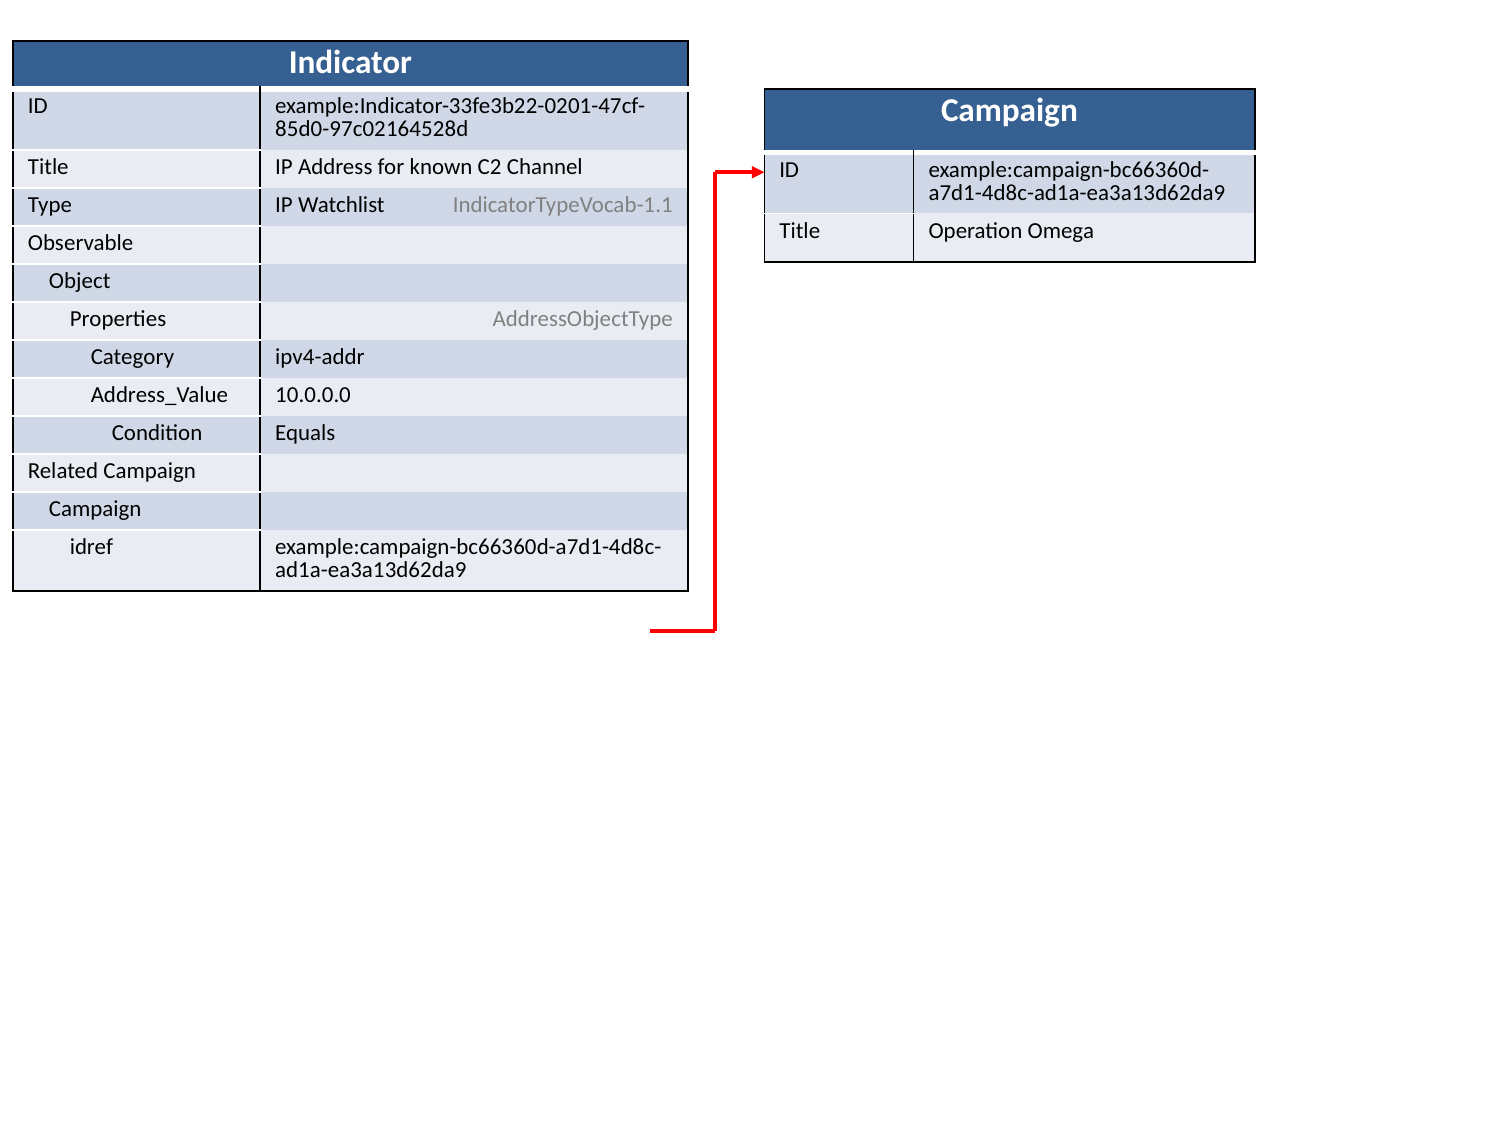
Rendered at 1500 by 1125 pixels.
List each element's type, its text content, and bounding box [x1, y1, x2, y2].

table_cell [261, 302, 441, 340]
table_cell ID [765, 155, 913, 213]
table_cell 10.0.0.0 [261, 378, 687, 416]
table_cell [261, 264, 687, 302]
table_cell Related Campaign [14, 455, 259, 491]
table_header Campaign [765, 90, 1254, 150]
table_cell IndicatorTypeVocab-1.1 [412, 188, 687, 226]
table_cell Object [14, 265, 259, 301]
table_cell Condition [14, 417, 259, 453]
table_cell Operation Omega [914, 213, 1254, 261]
table_cell Type [14, 189, 259, 225]
table_cell AddressObjectType [441, 302, 687, 340]
table_cell [261, 454, 687, 492]
table_cell example:campaign-bc66360d-a7d1-4d8c-ad1a-ea3a13d62da9 [261, 530, 687, 590]
table_cell Category [14, 341, 259, 377]
table_cell example:campaign-bc66360d-a7d1-4d8c-ad1a-ea3a13d62da9 [914, 155, 1254, 213]
table_cell idref [14, 531, 259, 590]
table_header Indicator [14, 42, 687, 86]
table_cell IP Address for known C2 Channel [261, 150, 687, 188]
table_cell Equals [261, 416, 687, 454]
table_cell [261, 226, 687, 264]
table_cell example:Indicator-33fe3b22-0201-47cf-85d0-97c02164528d [261, 92, 687, 150]
table_cell Campaign [14, 493, 259, 529]
table_cell ID [14, 92, 259, 149]
table_cell Title [765, 214, 913, 261]
table_cell ipv4-addr [261, 340, 687, 378]
table_cell Properties [14, 303, 259, 339]
table_cell [261, 492, 687, 530]
table_cell Title [14, 151, 259, 187]
table_cell Address_Value [14, 379, 259, 415]
table_cell IP Watchlist [261, 188, 412, 226]
table_cell Observable [14, 227, 259, 263]
